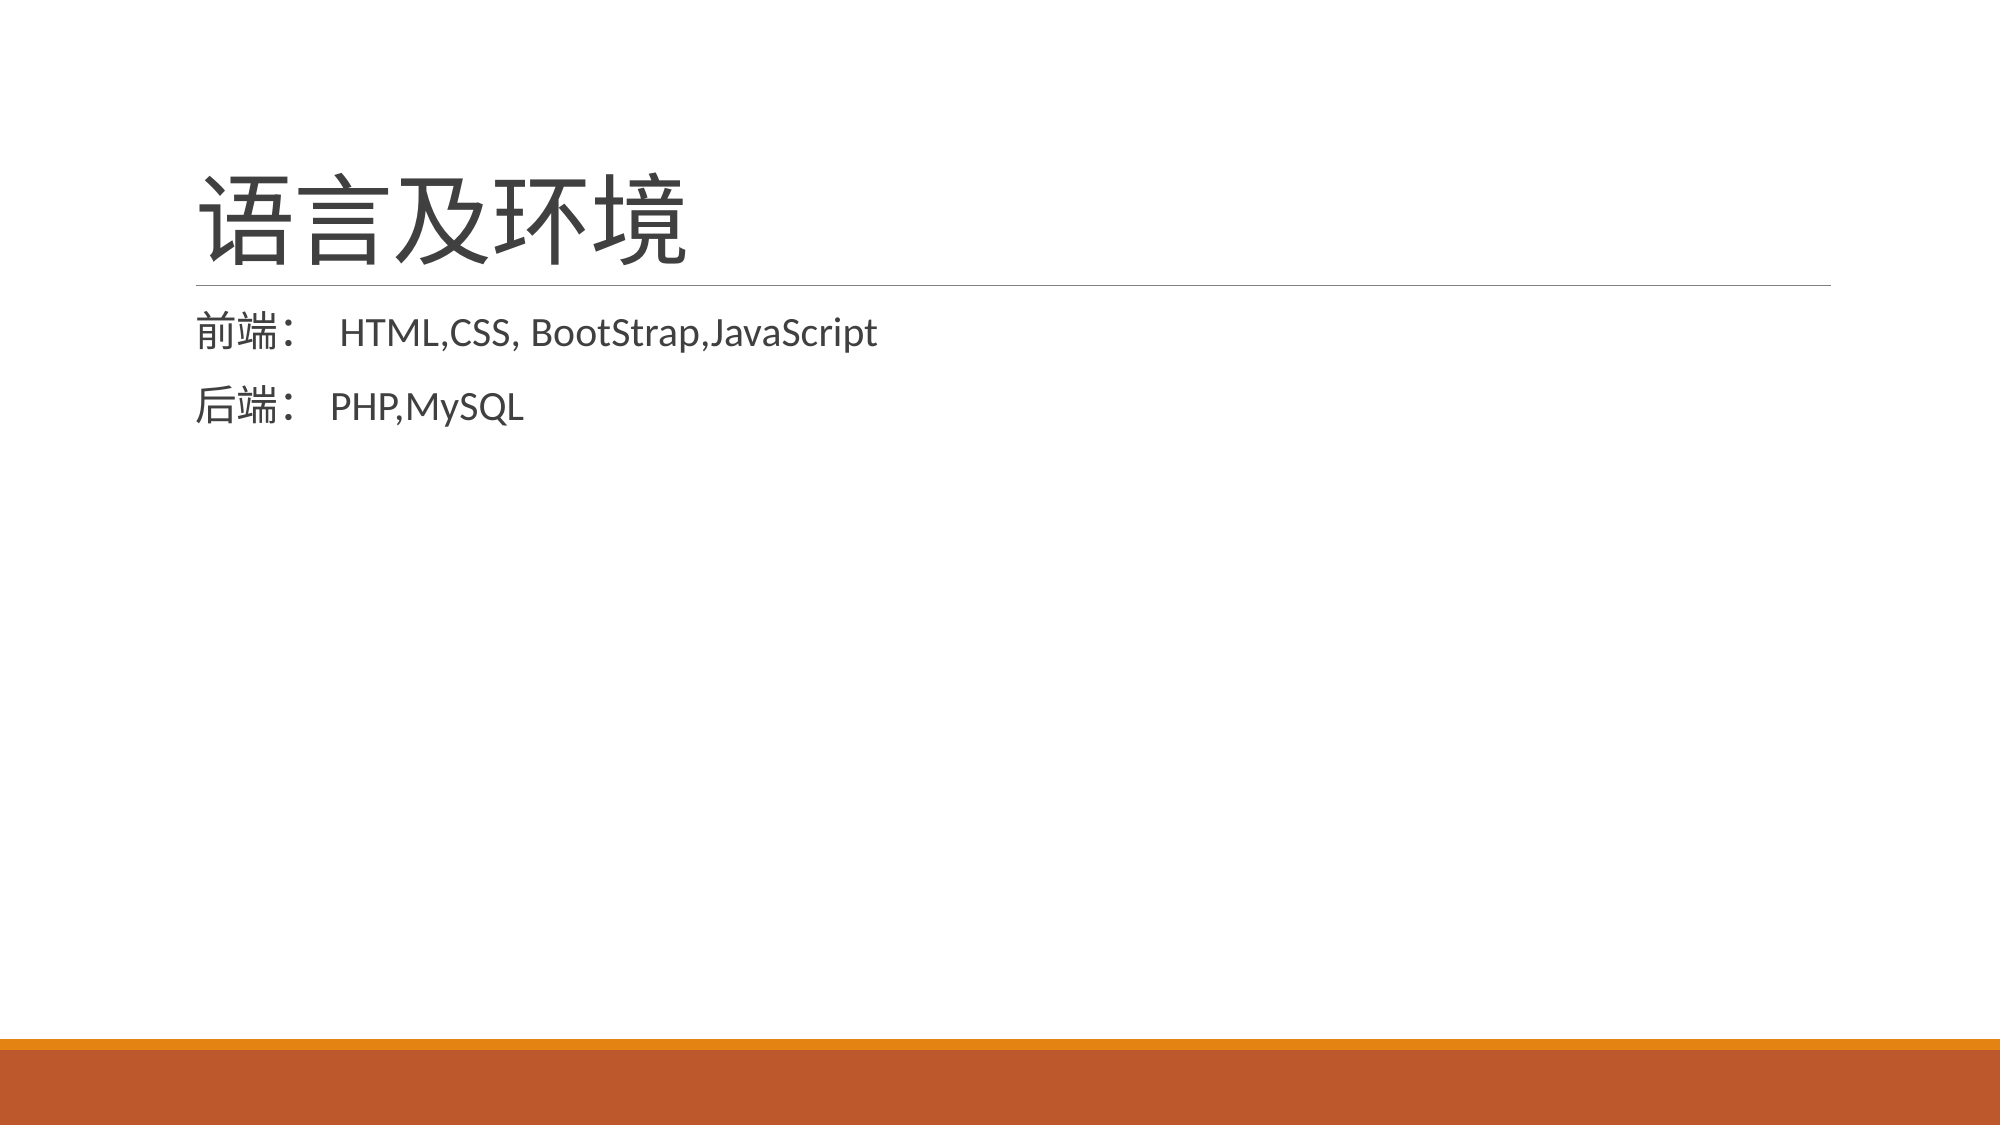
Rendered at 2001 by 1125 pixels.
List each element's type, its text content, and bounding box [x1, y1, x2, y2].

title 语言及环境 [180, 47, 1830, 285]
list 前端： HTML,CSS, BootStrap,JavaScript 后端：PHP,MySQL [180, 302, 1830, 963]
